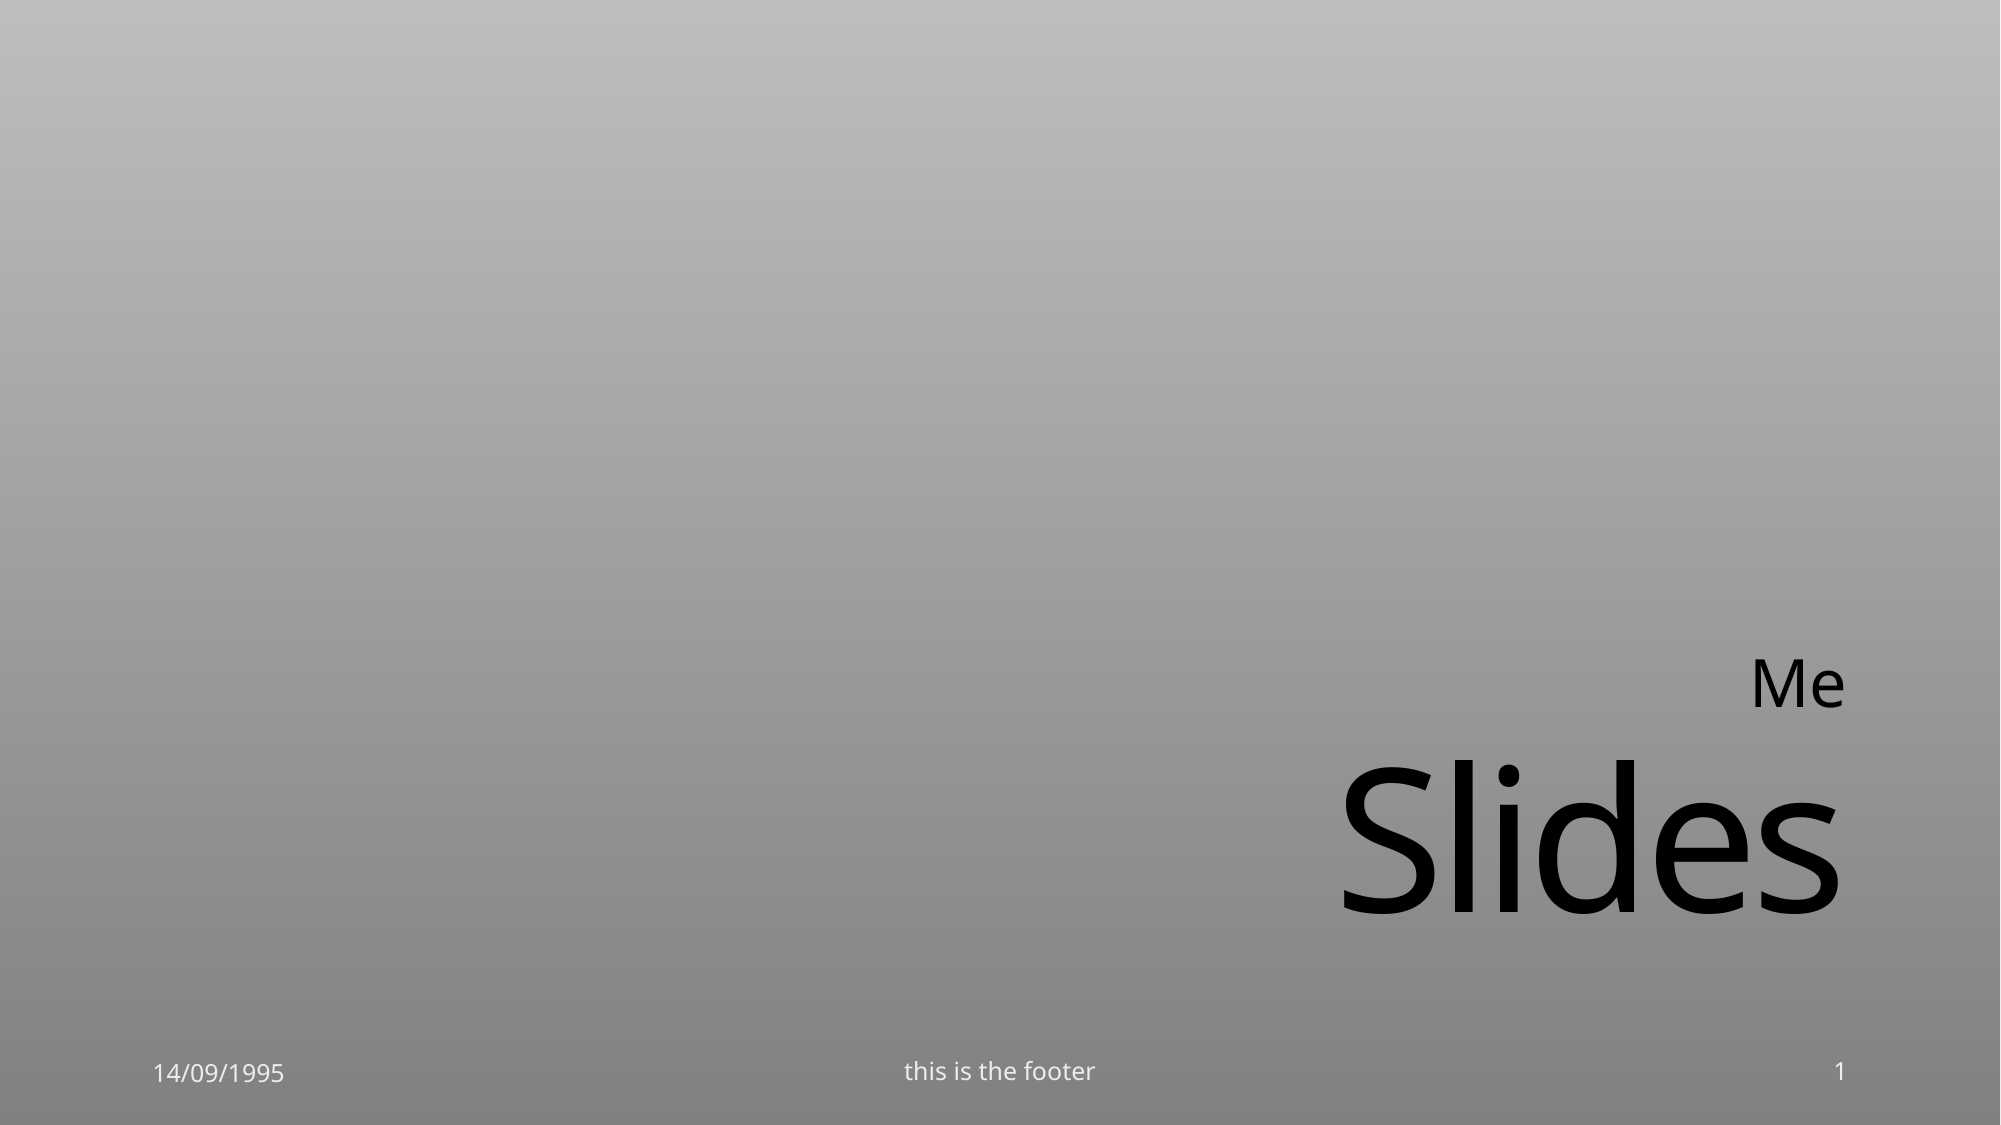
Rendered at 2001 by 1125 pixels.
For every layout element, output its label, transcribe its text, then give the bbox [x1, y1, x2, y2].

slide_number ‹#› [1412, 1042, 1863, 1103]
picture [0, 0, 2001, 1125]
footer this is the footer [662, 1042, 1338, 1103]
title Slides [362, 732, 1863, 1002]
subtitle Me [362, 606, 1863, 730]
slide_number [137, 1042, 588, 1103]
